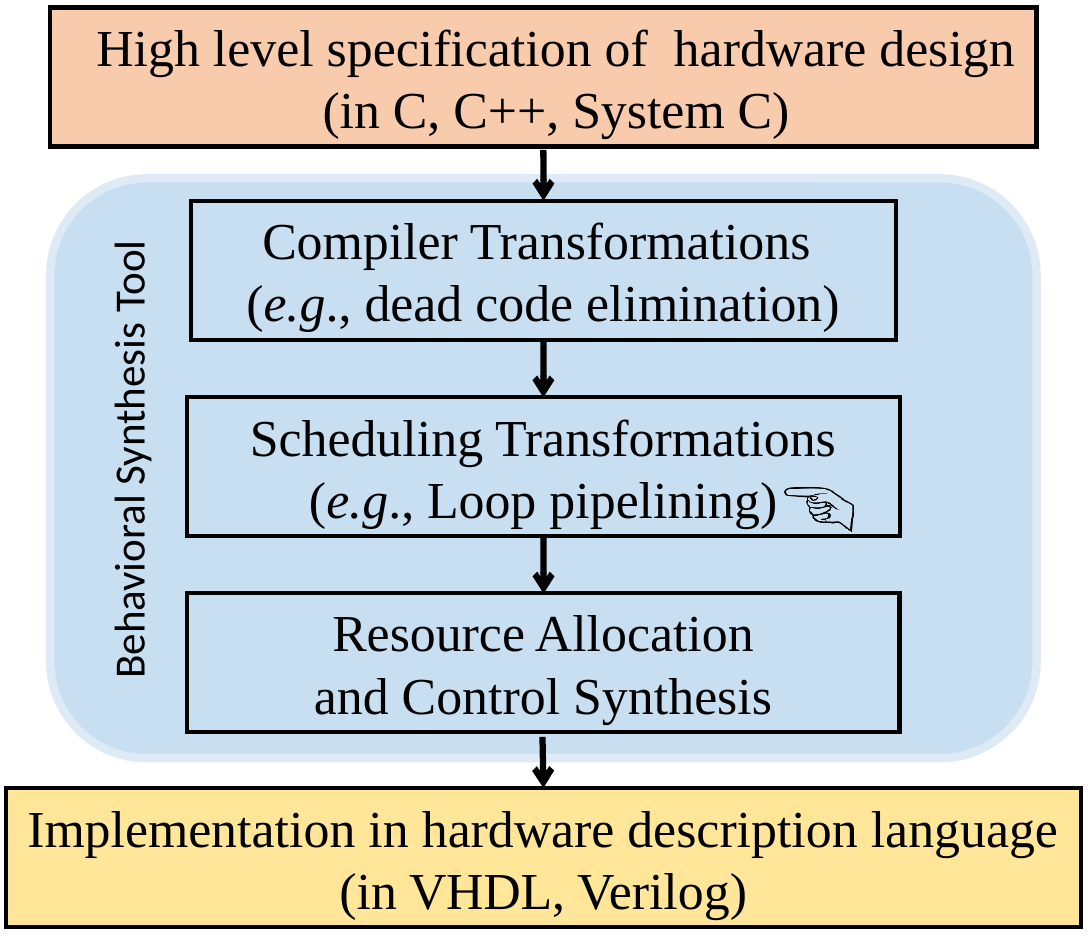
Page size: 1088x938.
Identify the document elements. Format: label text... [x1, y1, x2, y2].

text_box [49, 177, 1038, 760]
text_box Resource Allocation and Control Synthesis [187, 592, 900, 732]
text_box Behavioral Synthesis Tool [94, 211, 161, 694]
picture [783, 484, 855, 533]
text_box Implementation in hardware description language (in VHDL, Verilog) [6, 788, 1081, 928]
text_box High level specification of hardware design (in C, C++, System C) [49, 6, 1038, 147]
text_box Scheduling Transformations (e.g., Loop pipelining) [187, 396, 900, 536]
text_box Compiler Transformations (e.g., dead code elimination) [191, 200, 896, 340]
